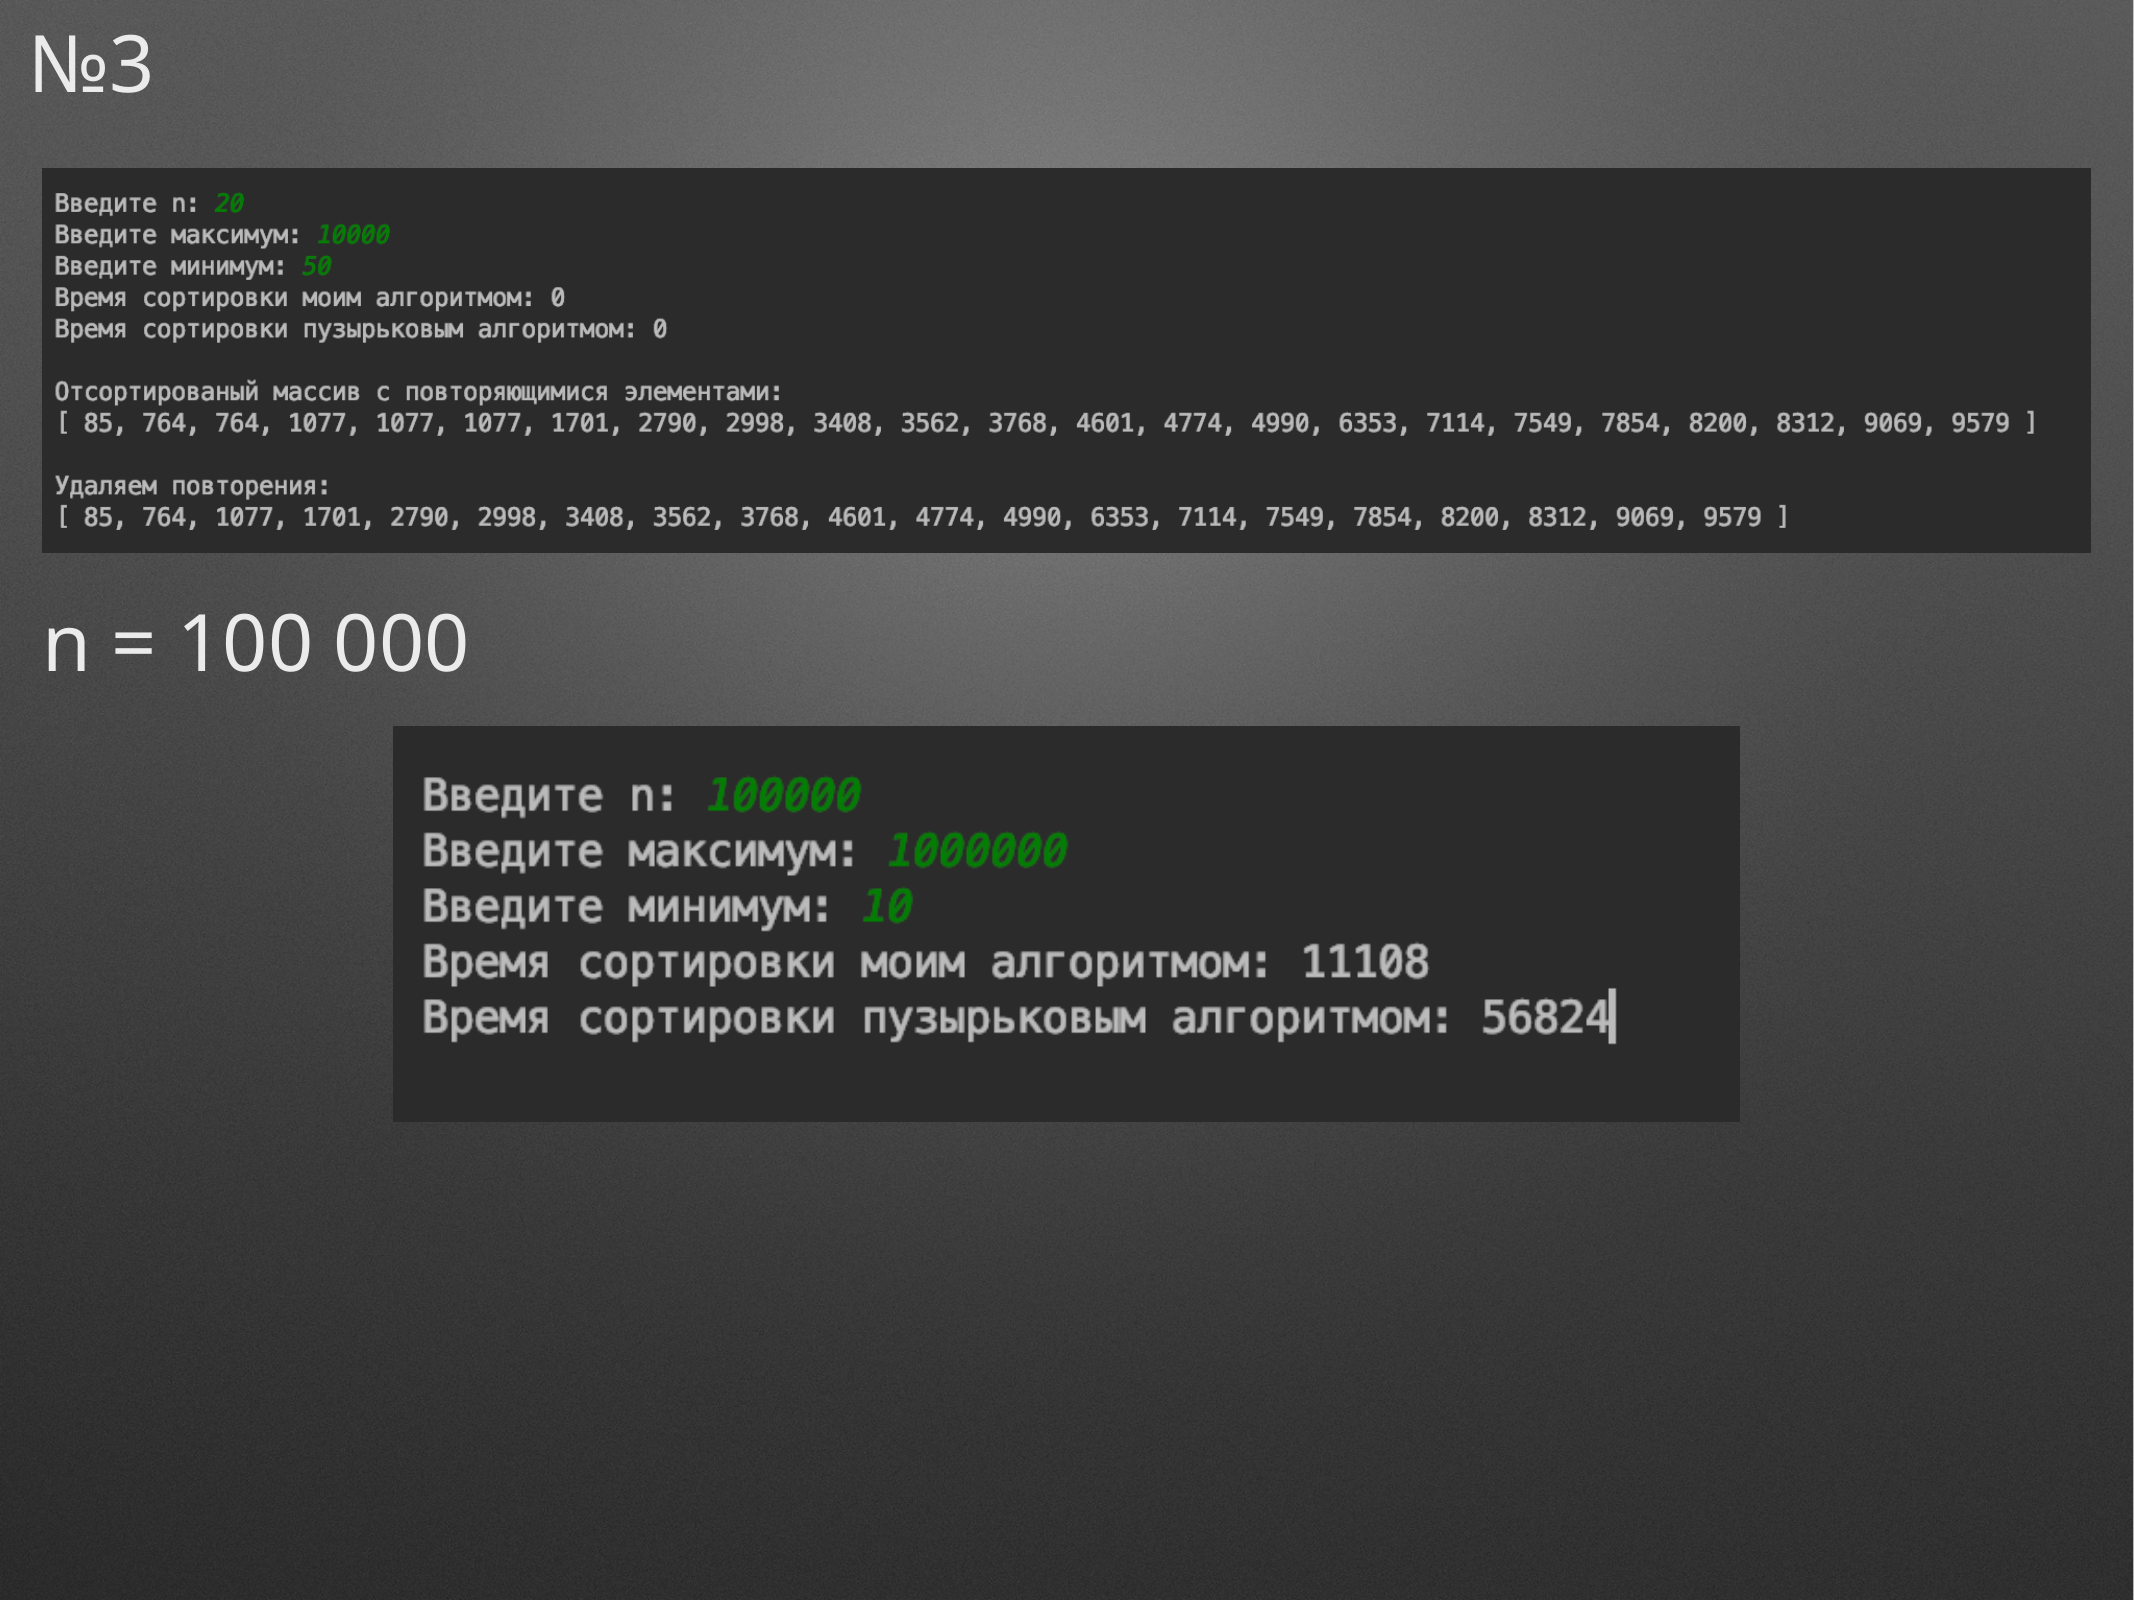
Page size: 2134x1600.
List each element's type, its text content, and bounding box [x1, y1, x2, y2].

text_box n = 100 000 [34, 583, 479, 696]
picture [0, 0, 2134, 1600]
text_box №3 [20, 4, 164, 117]
